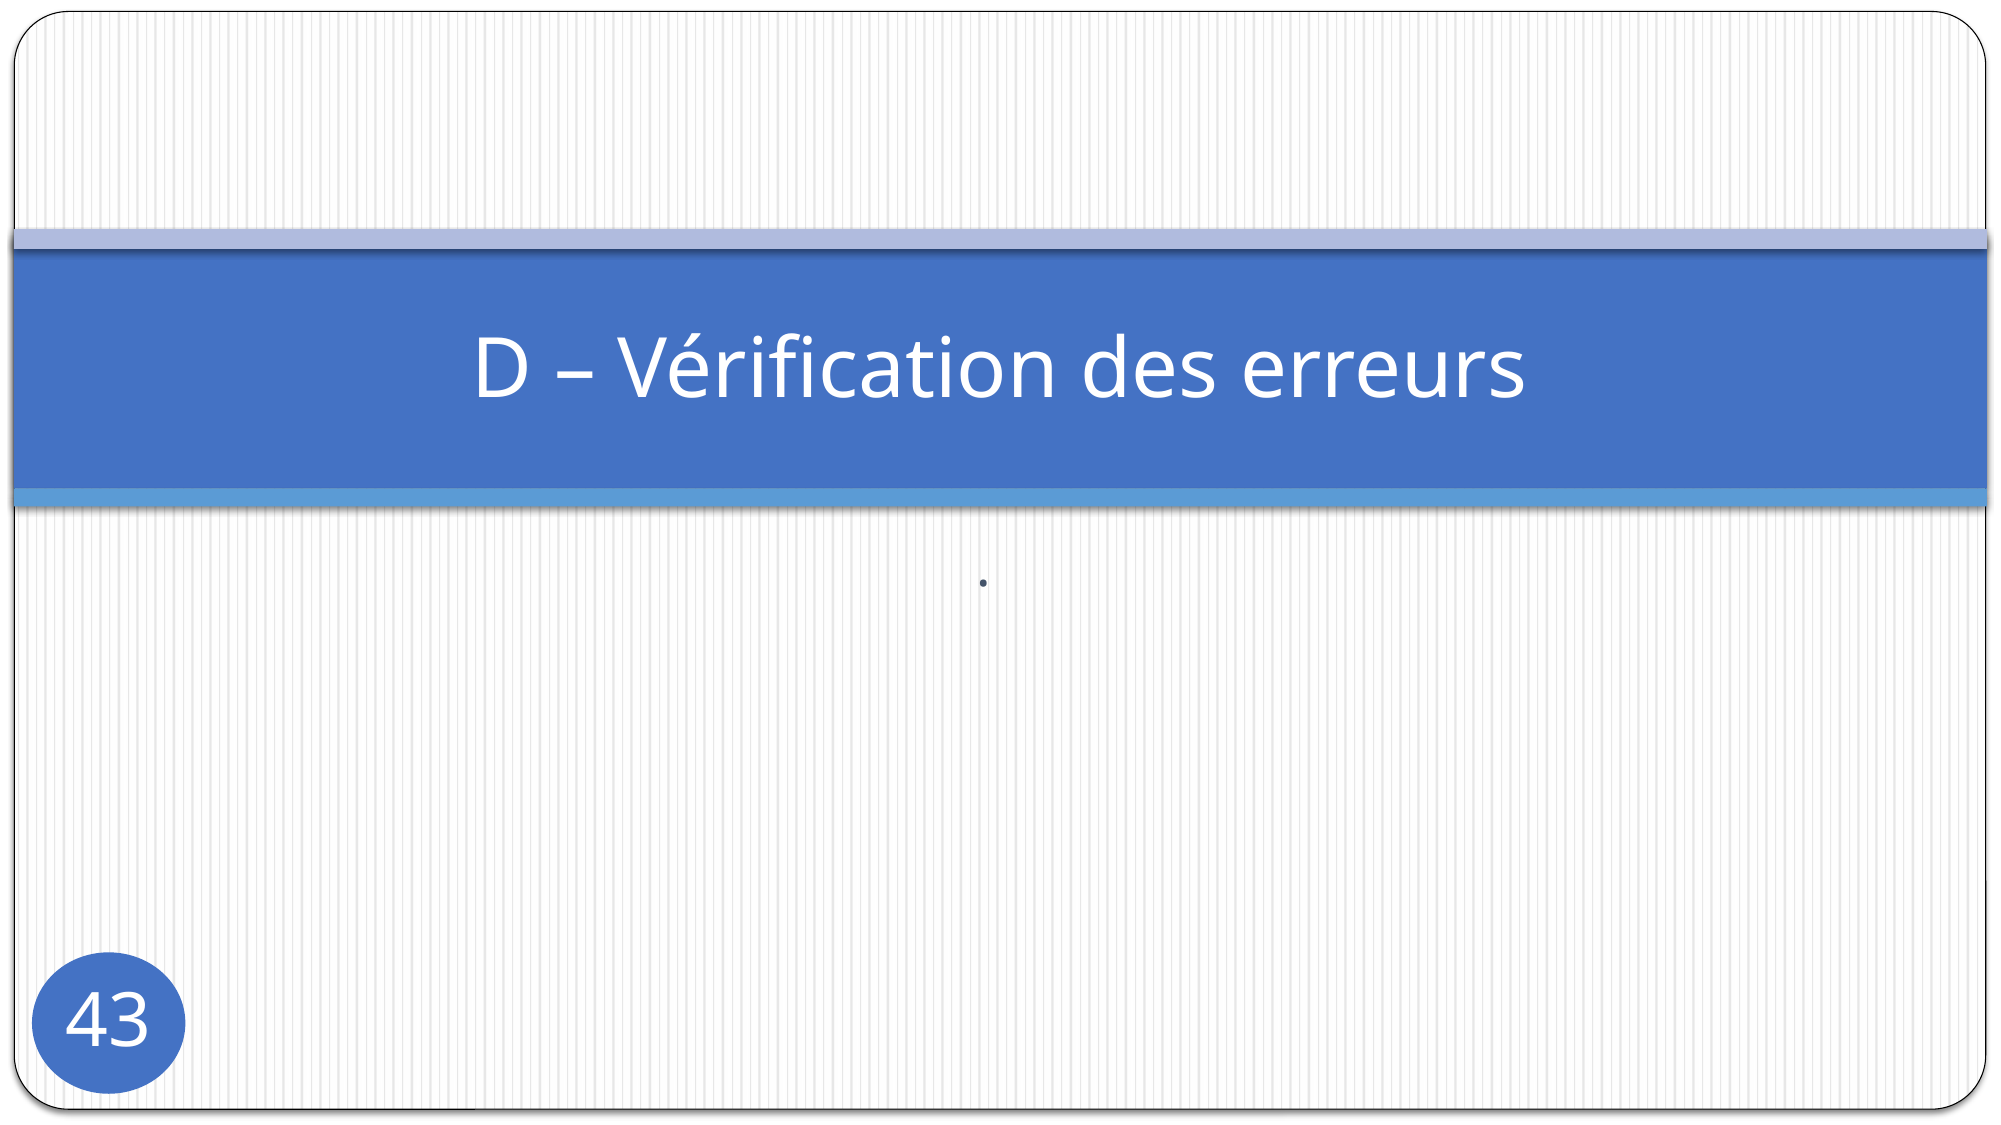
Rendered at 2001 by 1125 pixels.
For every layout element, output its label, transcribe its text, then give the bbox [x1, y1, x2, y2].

title D – Vérification des erreurs [99, 247, 1900, 489]
slide_number 43 [31, 952, 186, 1094]
subtitle . [283, 525, 1684, 788]
